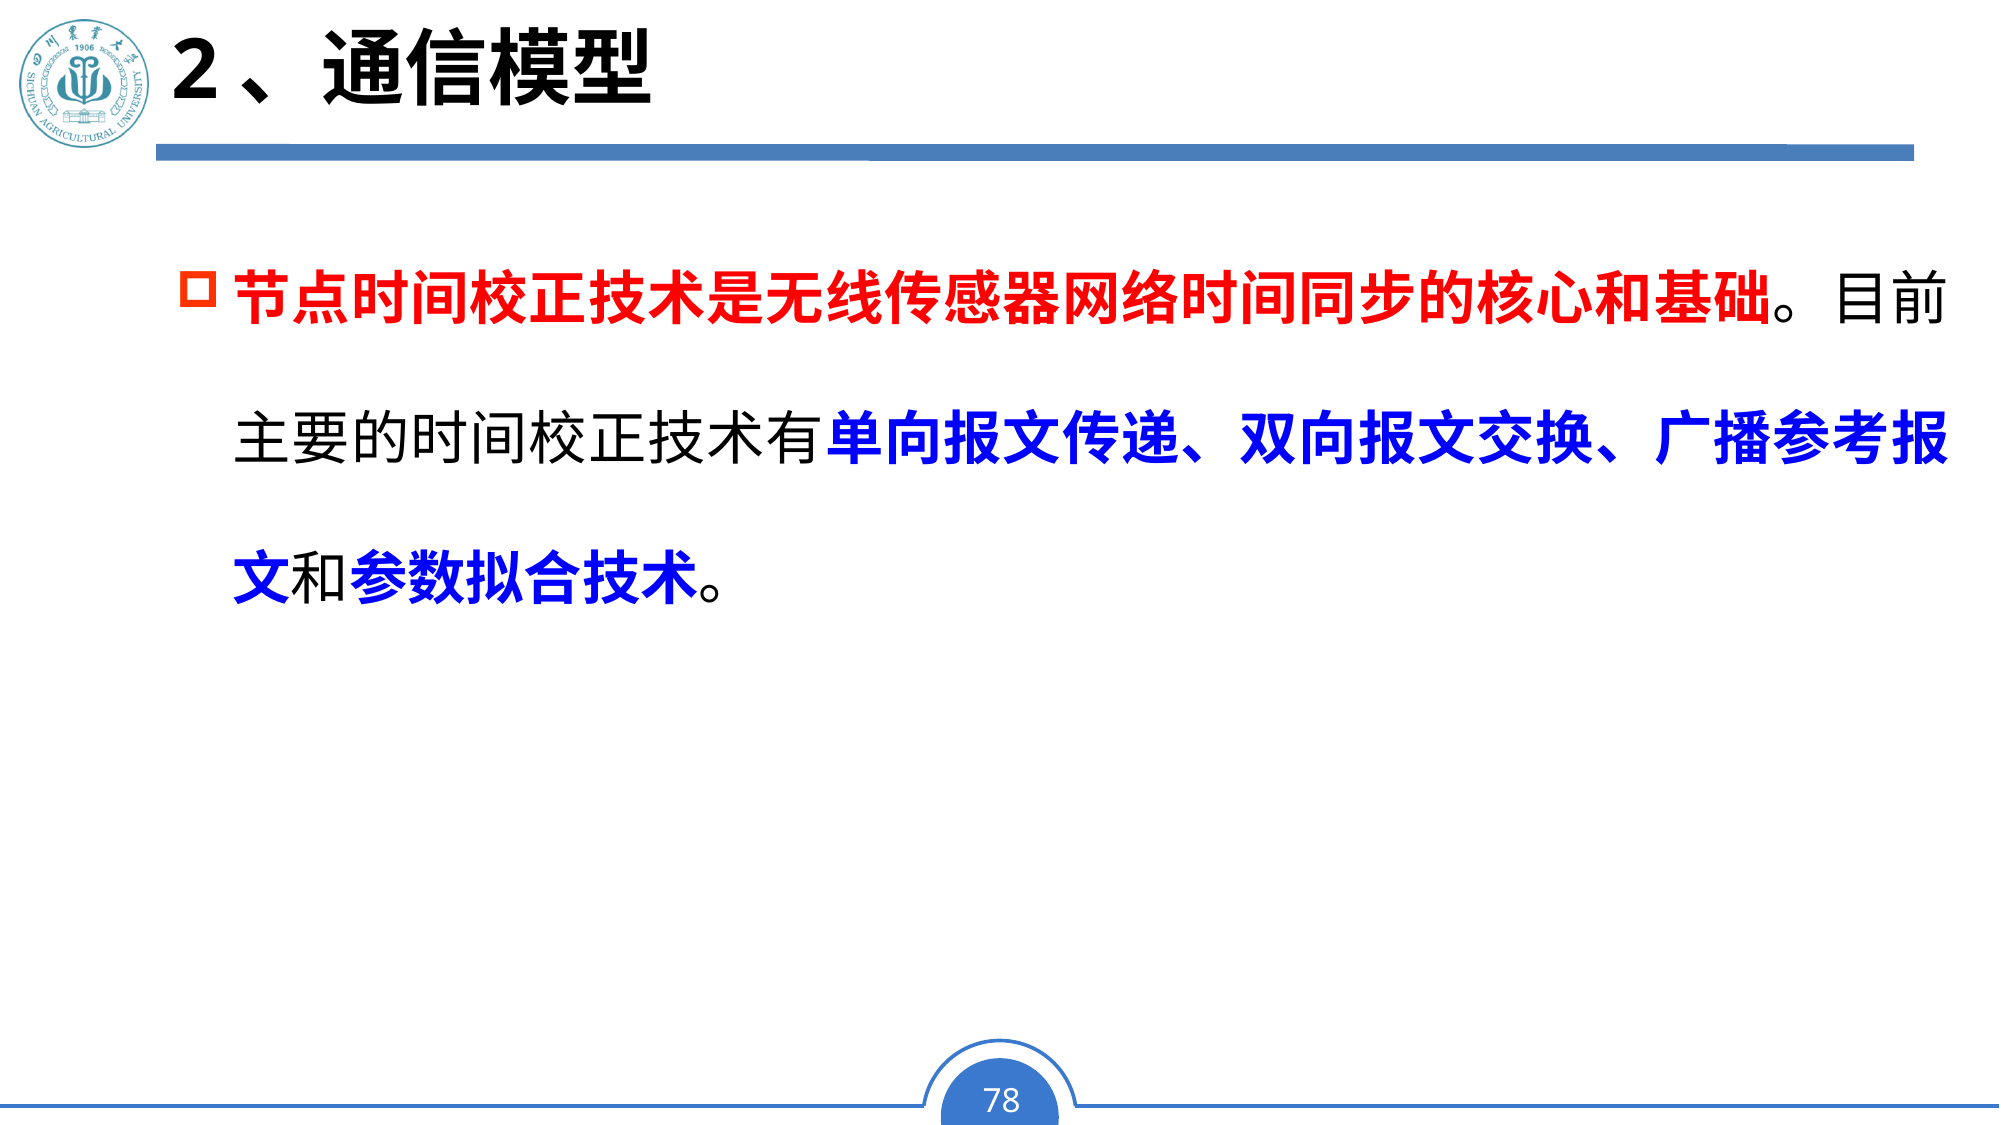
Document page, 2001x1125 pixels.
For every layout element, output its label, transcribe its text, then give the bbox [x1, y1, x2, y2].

text_box 节点时间校正技术是无线传感器网络时间同步的核心和基础。目前主要的时间校正技术有单向报文传递、双向报文交换、广播参考报文和参数拟合技术。 [161, 183, 1964, 619]
title 2、通信模型 [156, 7, 1910, 146]
